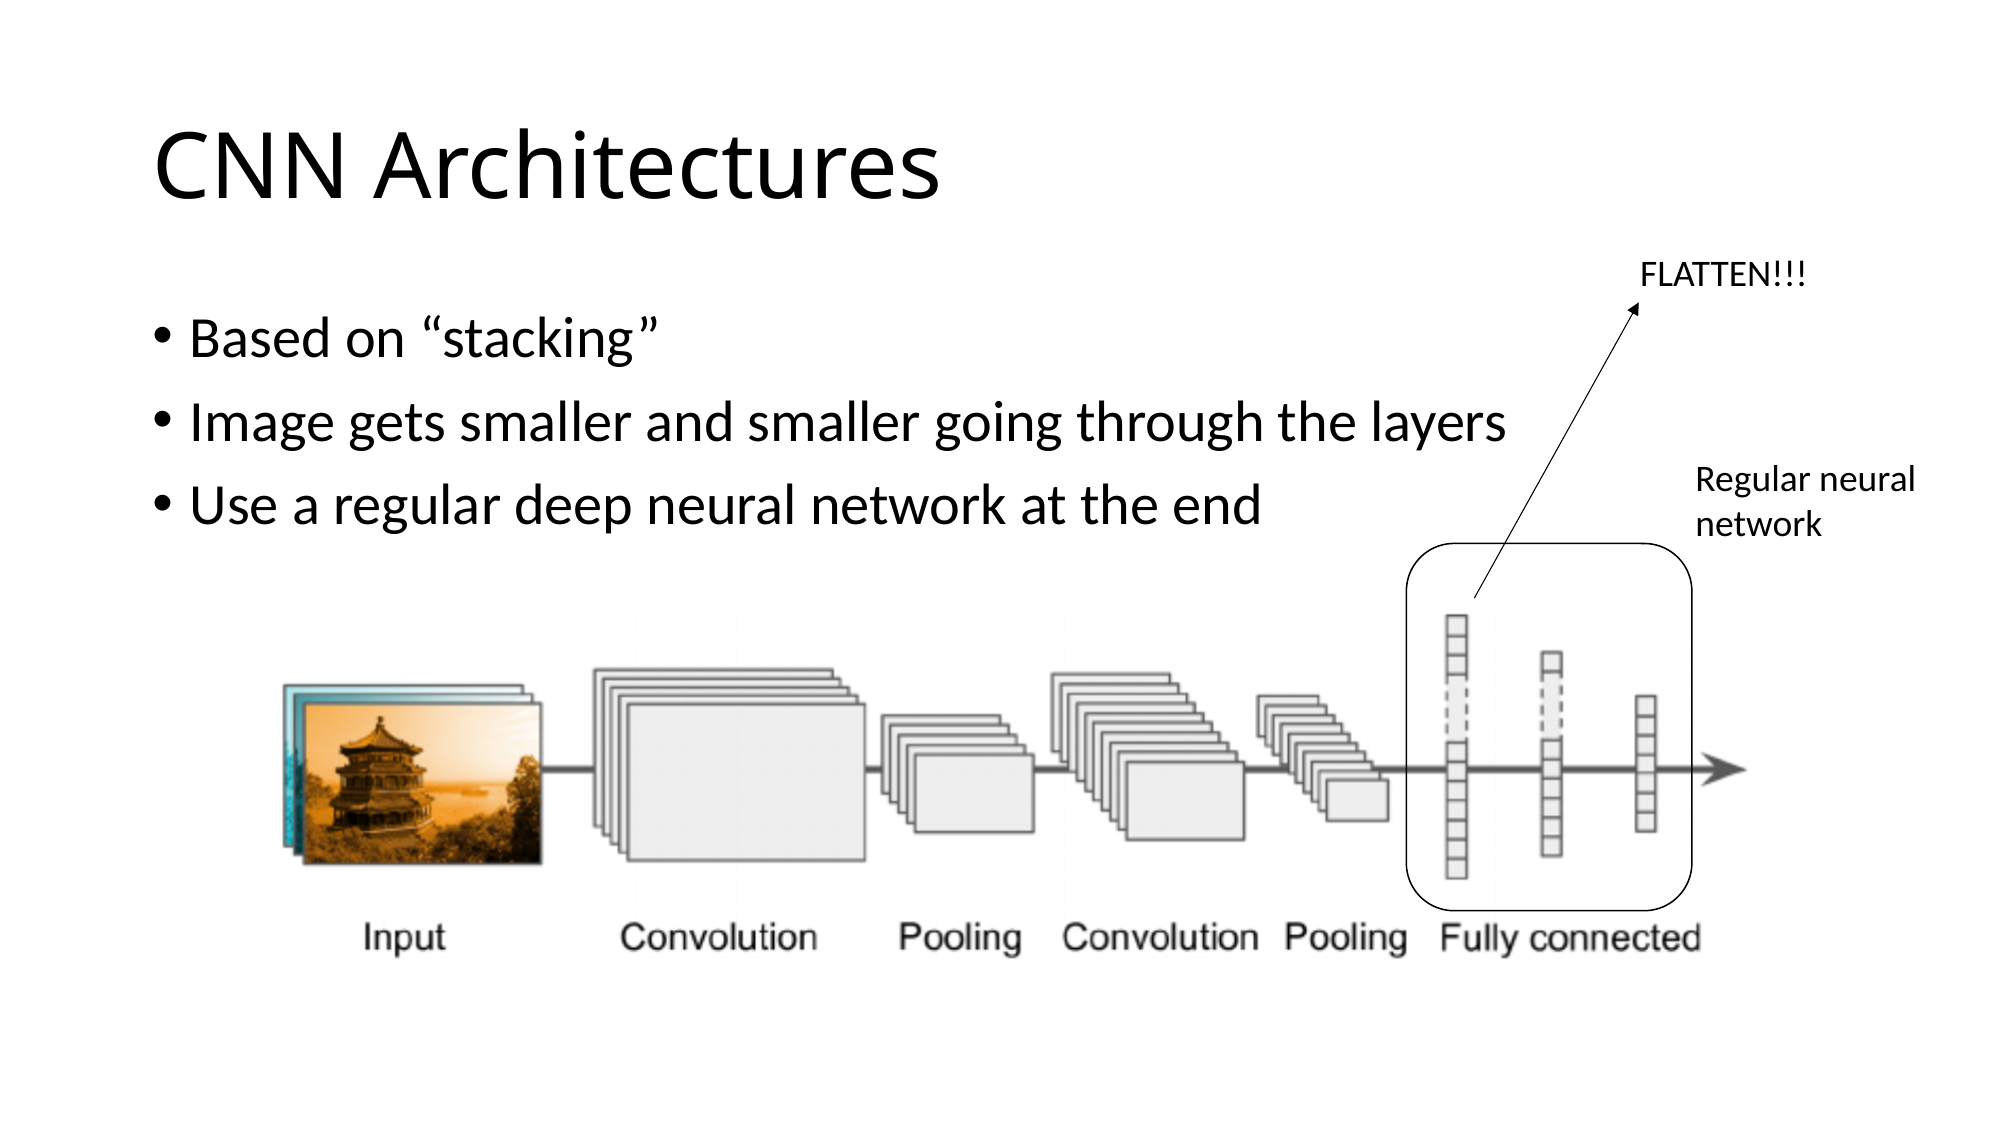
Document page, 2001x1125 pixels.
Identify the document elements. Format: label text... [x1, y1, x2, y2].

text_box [1474, 302, 1639, 599]
picture [257, 598, 1752, 966]
text_box [1639, 543, 1692, 598]
text_box [1406, 543, 1474, 598]
text_box FLATTEN!!! [1625, 241, 1880, 302]
title CNN Architectures [137, 59, 1863, 278]
text_box Regular neural network [1680, 446, 1967, 552]
list Based on “stacking” Image gets smaller and smaller going through the layers Use a regular deep neural network at the end [137, 299, 1863, 1014]
